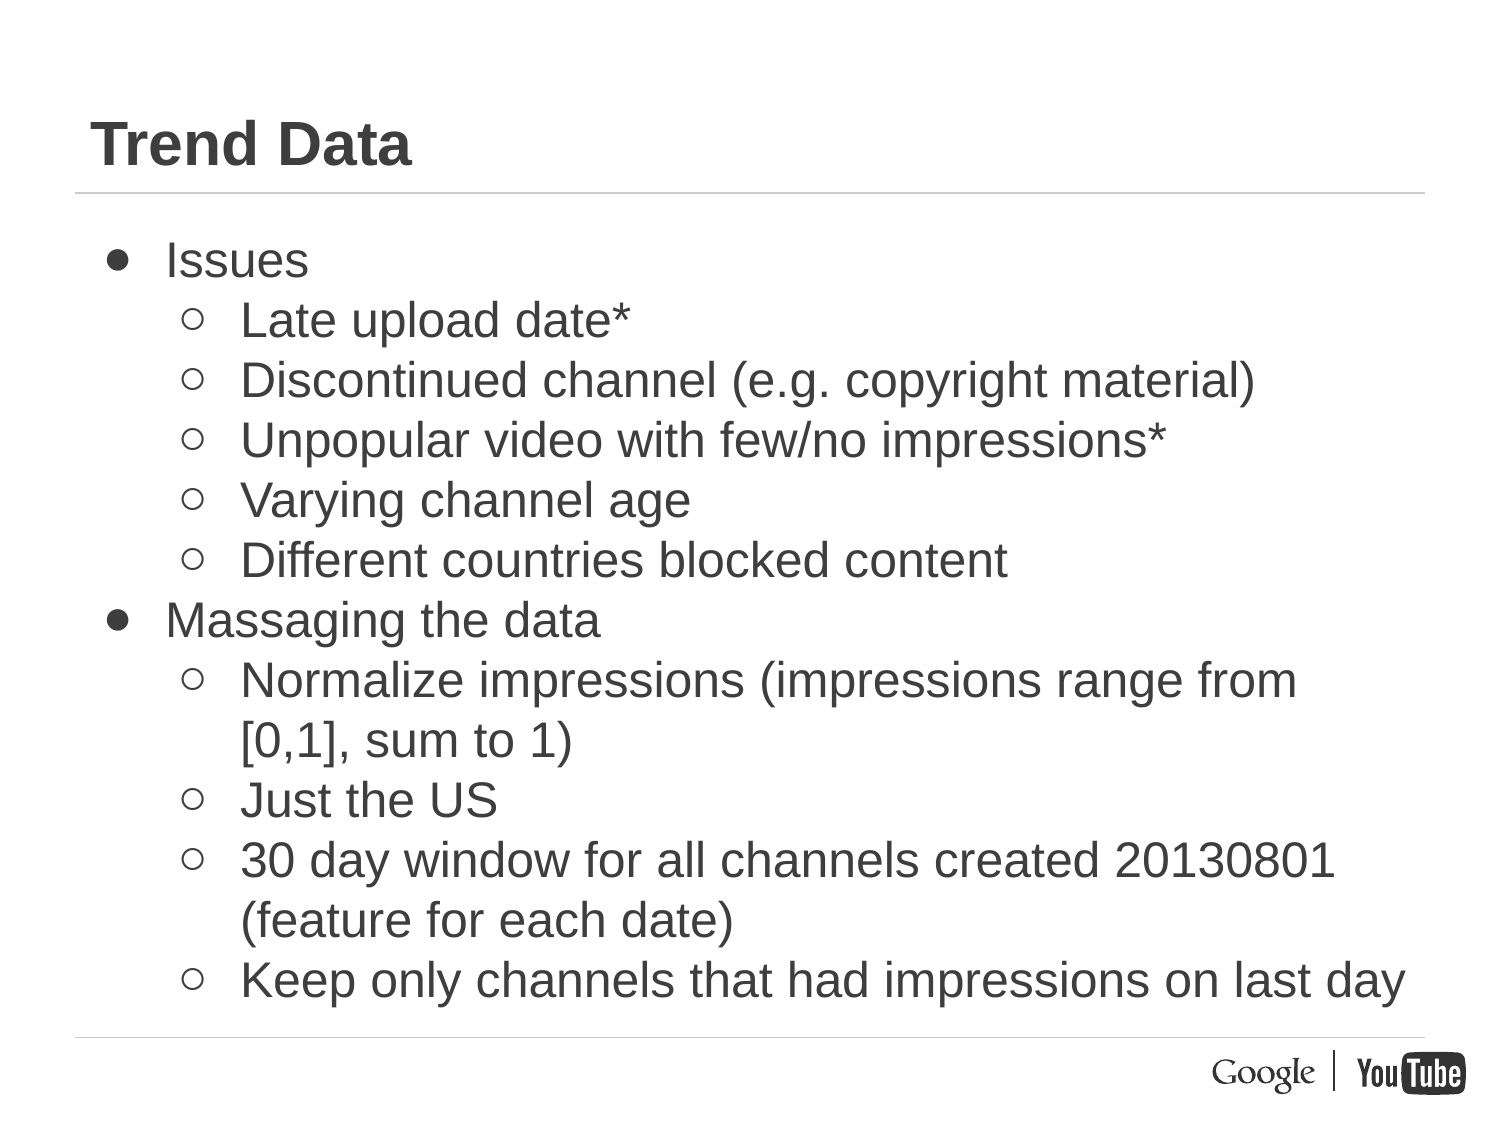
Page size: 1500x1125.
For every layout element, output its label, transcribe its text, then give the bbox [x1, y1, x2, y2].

list Issues Late upload date* Discontinued channel (e.g. copyright material) Unpopular video with few/no impressions* Varying channel age Different countries blocked content Massaging the data Normalize impressions (impressions range from [0,1], sum to 1) Just the US 30 day window for all channels created 20130801 (feature for each date) Keep only channels that had impressions on last day [75, 212, 1425, 1005]
title Trend Data [75, 45, 1175, 193]
